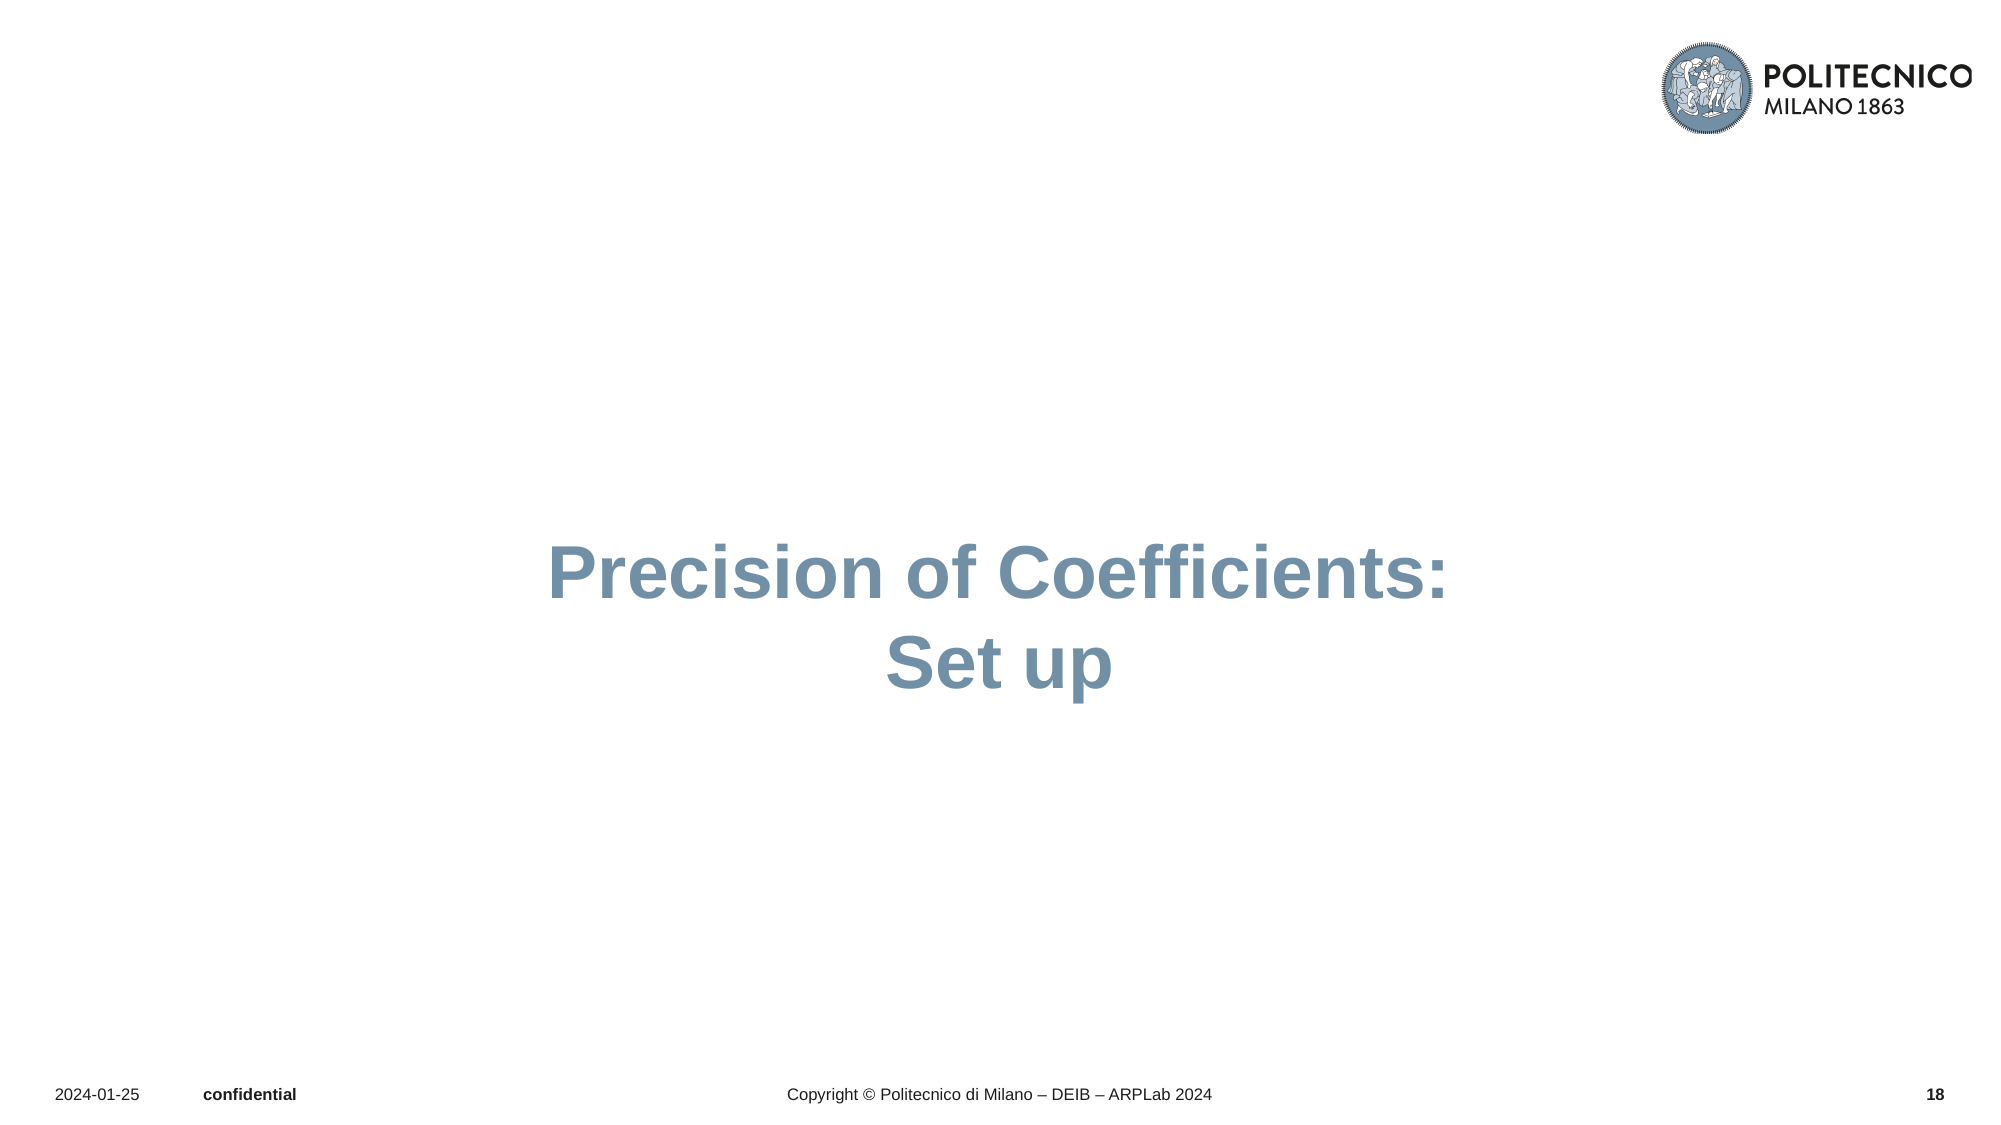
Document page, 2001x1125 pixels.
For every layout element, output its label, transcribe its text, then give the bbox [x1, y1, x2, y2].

title Precision of Coefficients: Set up [73, 248, 1927, 705]
